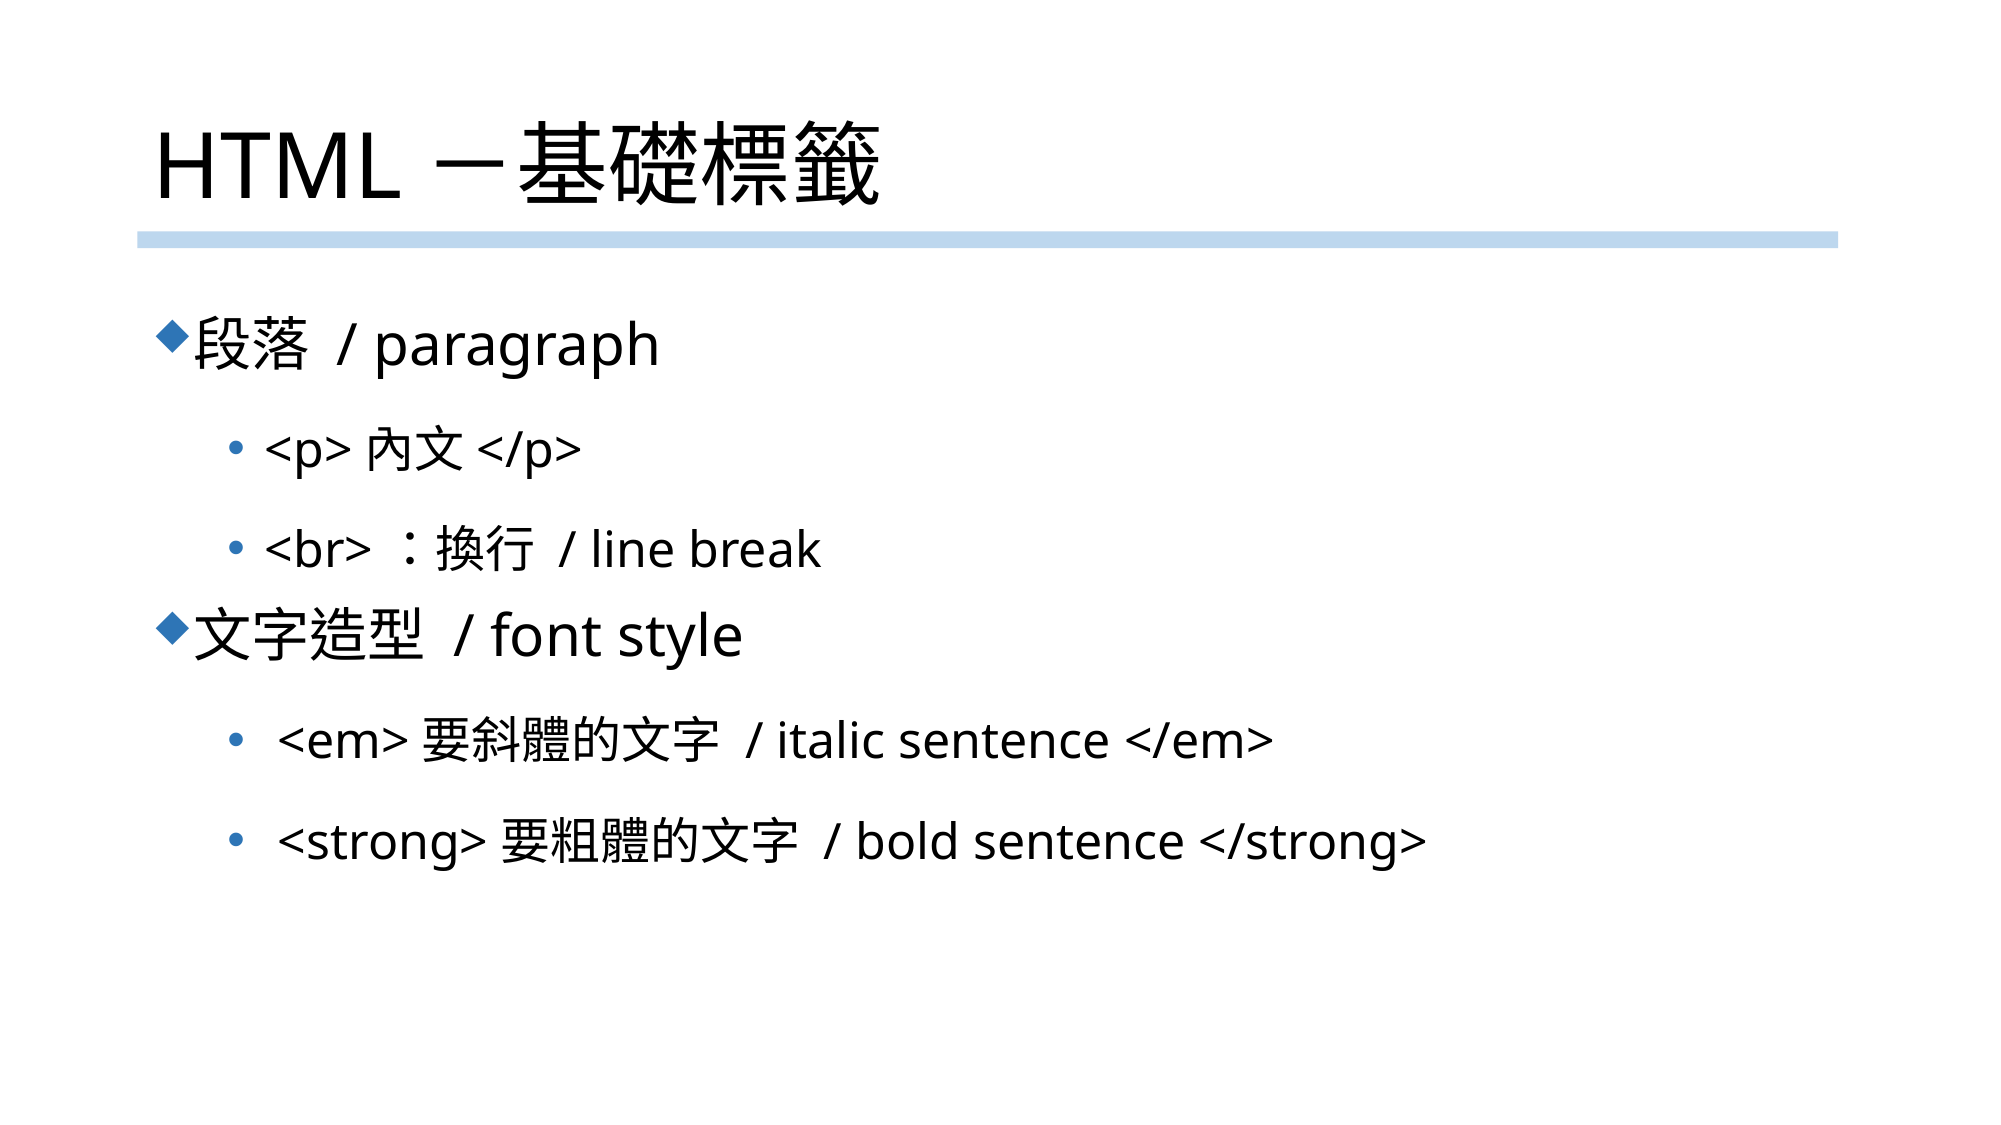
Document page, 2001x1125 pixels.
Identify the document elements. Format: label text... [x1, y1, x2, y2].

text_box [136, 230, 1839, 249]
list 段落 / paragraph <p>內文</p> <br>：換行 / line break 文字造型 / font style <em>要斜體的文字 / italic sentence </em> <strong>要粗體的文字 / bold sentence </strong> [137, 299, 1863, 1107]
title HTML－基礎標籤 [137, 59, 1863, 278]
